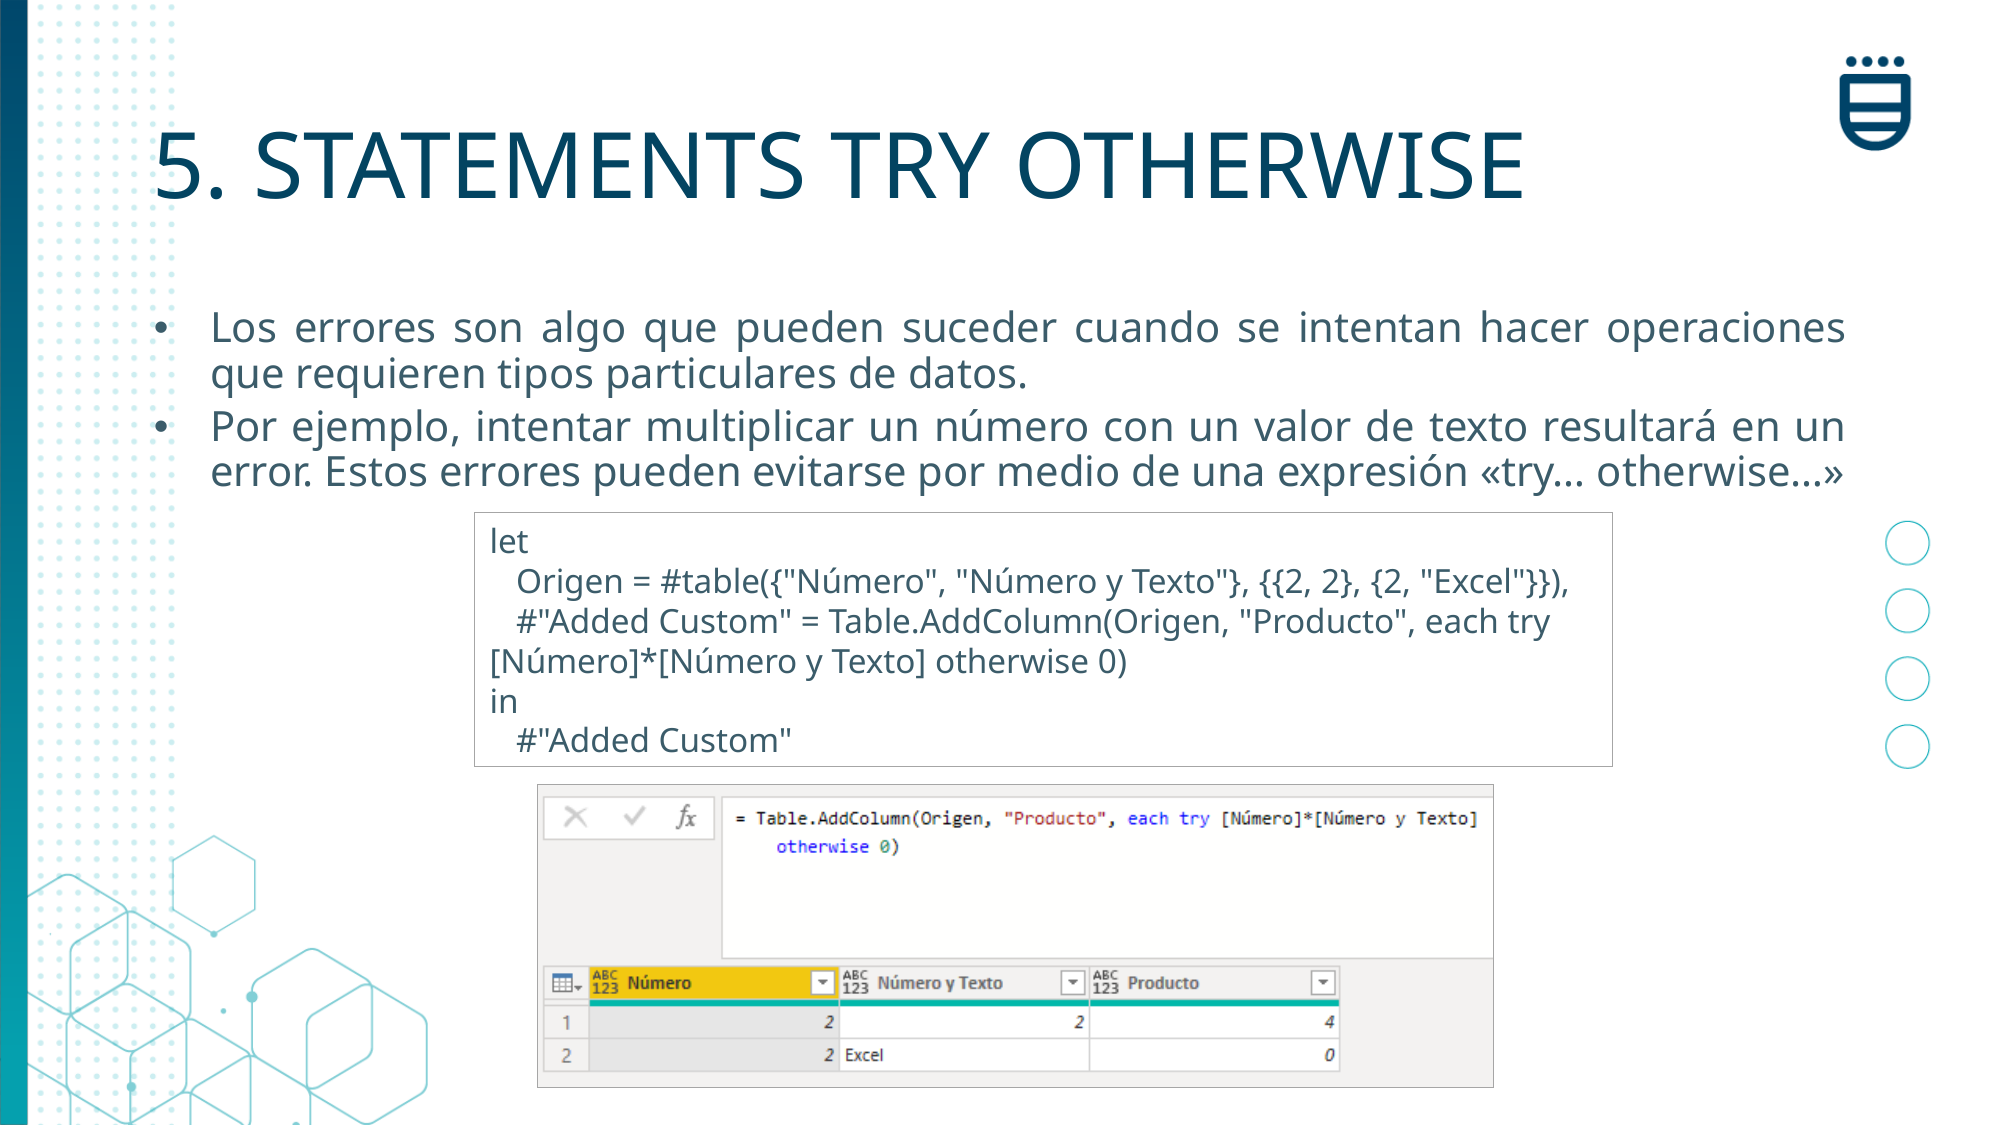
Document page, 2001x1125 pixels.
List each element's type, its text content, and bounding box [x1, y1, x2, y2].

picture [0, 0, 2000, 1125]
text_box let Origen = #table({"Número", "Número y Texto"}, {{2, 2}, {2, "Excel"}}), #"Added Custom" = Table.AddColumn(Origen, "Producto", each try [Número]*[Número y Texto] otherwise 0) in #"Added Custom" [474, 512, 1613, 767]
list Los errores son algo que pueden suceder cuando se intentan hacer operaciones que requieren tipos particulares de datos. Por ejemplo, intentar multiplicar un número con un valor de texto resultará en un error. Estos errores pueden evitarse por medio de una expresión «try… otherwise…» [137, 299, 1863, 1014]
title 5. STATEMENTS TRY OTHERWISE [137, 59, 1623, 278]
